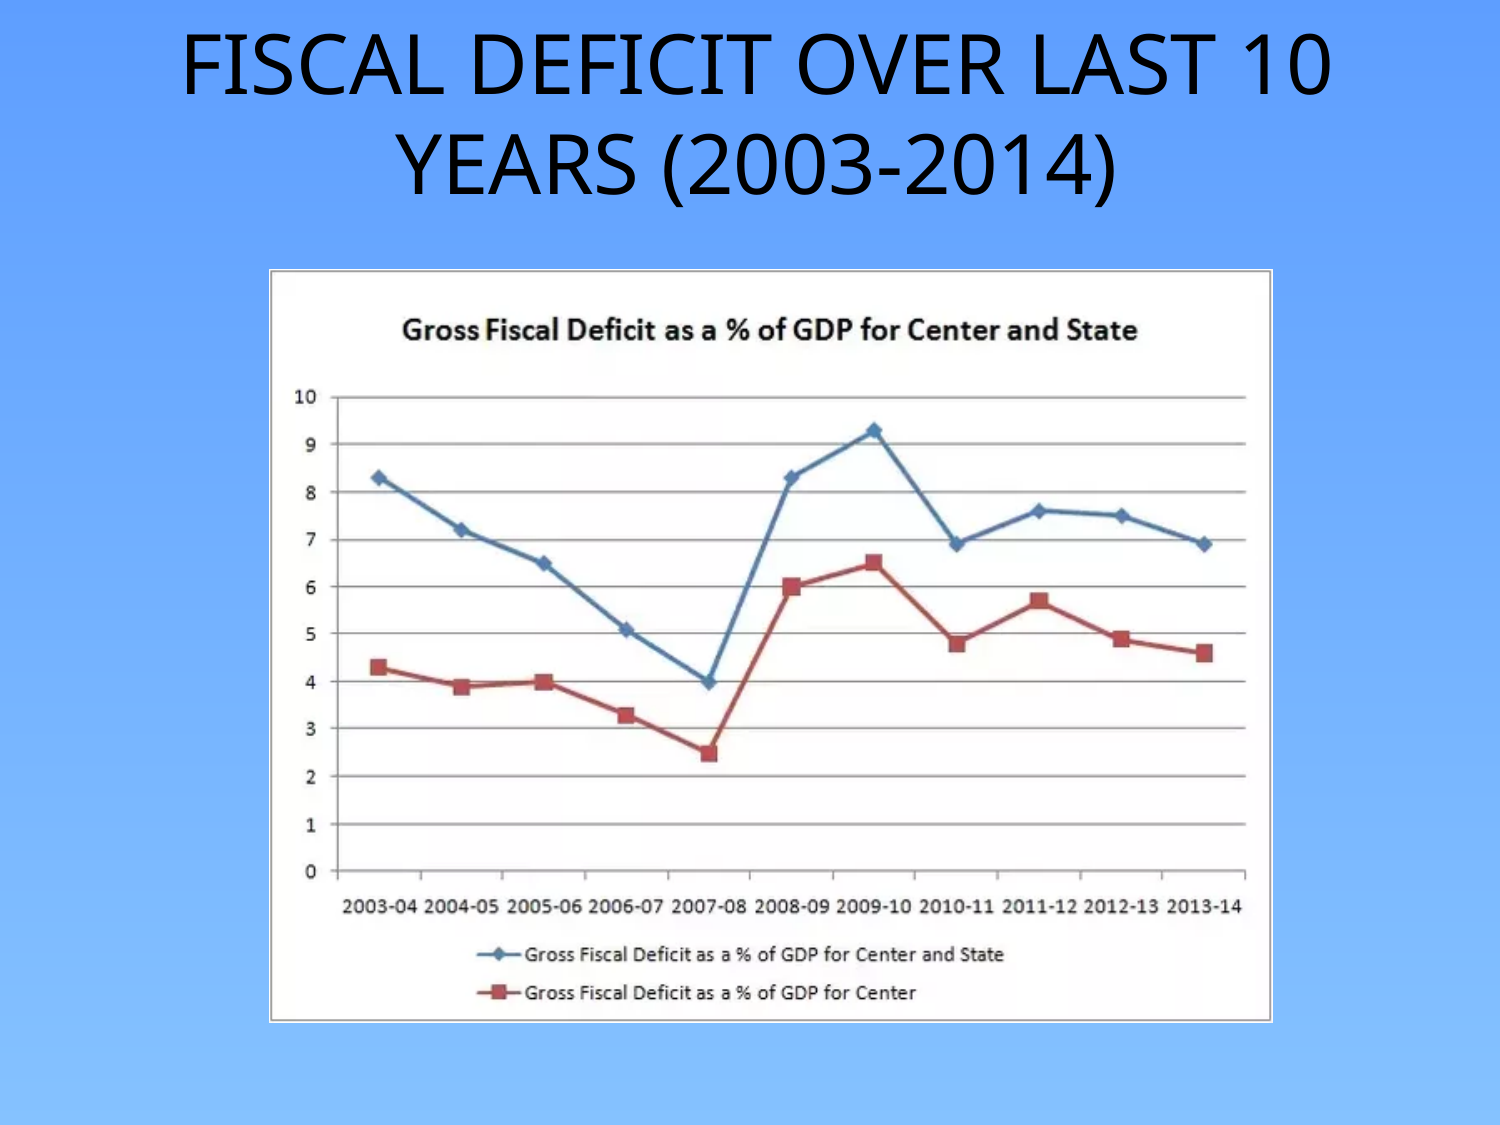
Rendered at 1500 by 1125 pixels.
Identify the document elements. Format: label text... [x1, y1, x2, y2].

picture [269, 269, 1273, 1023]
title FISCAL DEFICIT OVER LAST 10 YEARS (2003-2014) [82, 23, 1432, 200]
